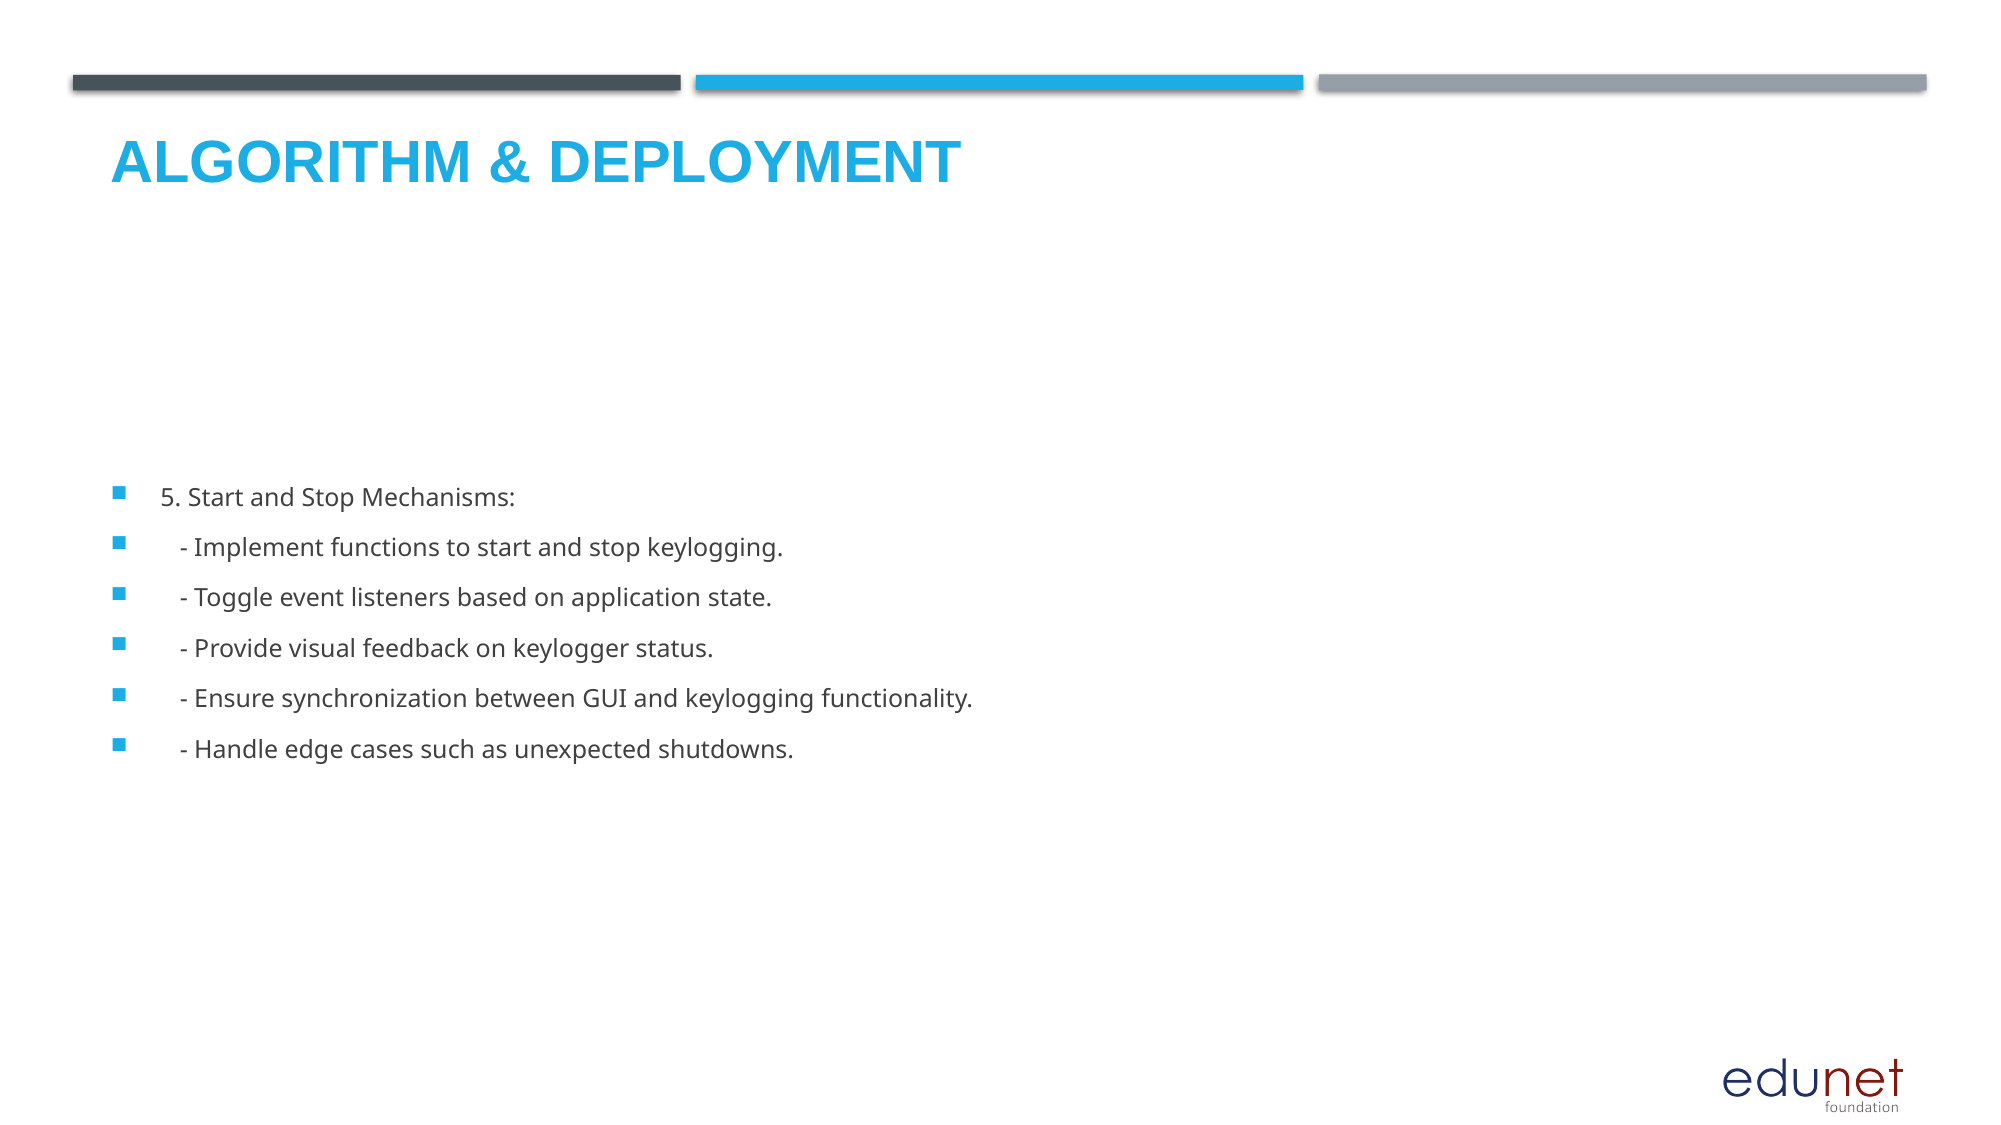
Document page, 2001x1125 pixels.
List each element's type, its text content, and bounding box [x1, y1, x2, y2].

picture [1719, 1056, 1905, 1116]
list 5. Start and Stop Mechanisms: - Implement functions to start and stop keylogging. - Toggle event listeners based on application state. - Provide visual feedback on keylogger status. - Ensure synchronization between GUI and keylogging functionality. - Handle edge cases such as unexpected shutdowns. [95, 213, 1905, 981]
title Algorithm & Deployment [95, 115, 1905, 203]
